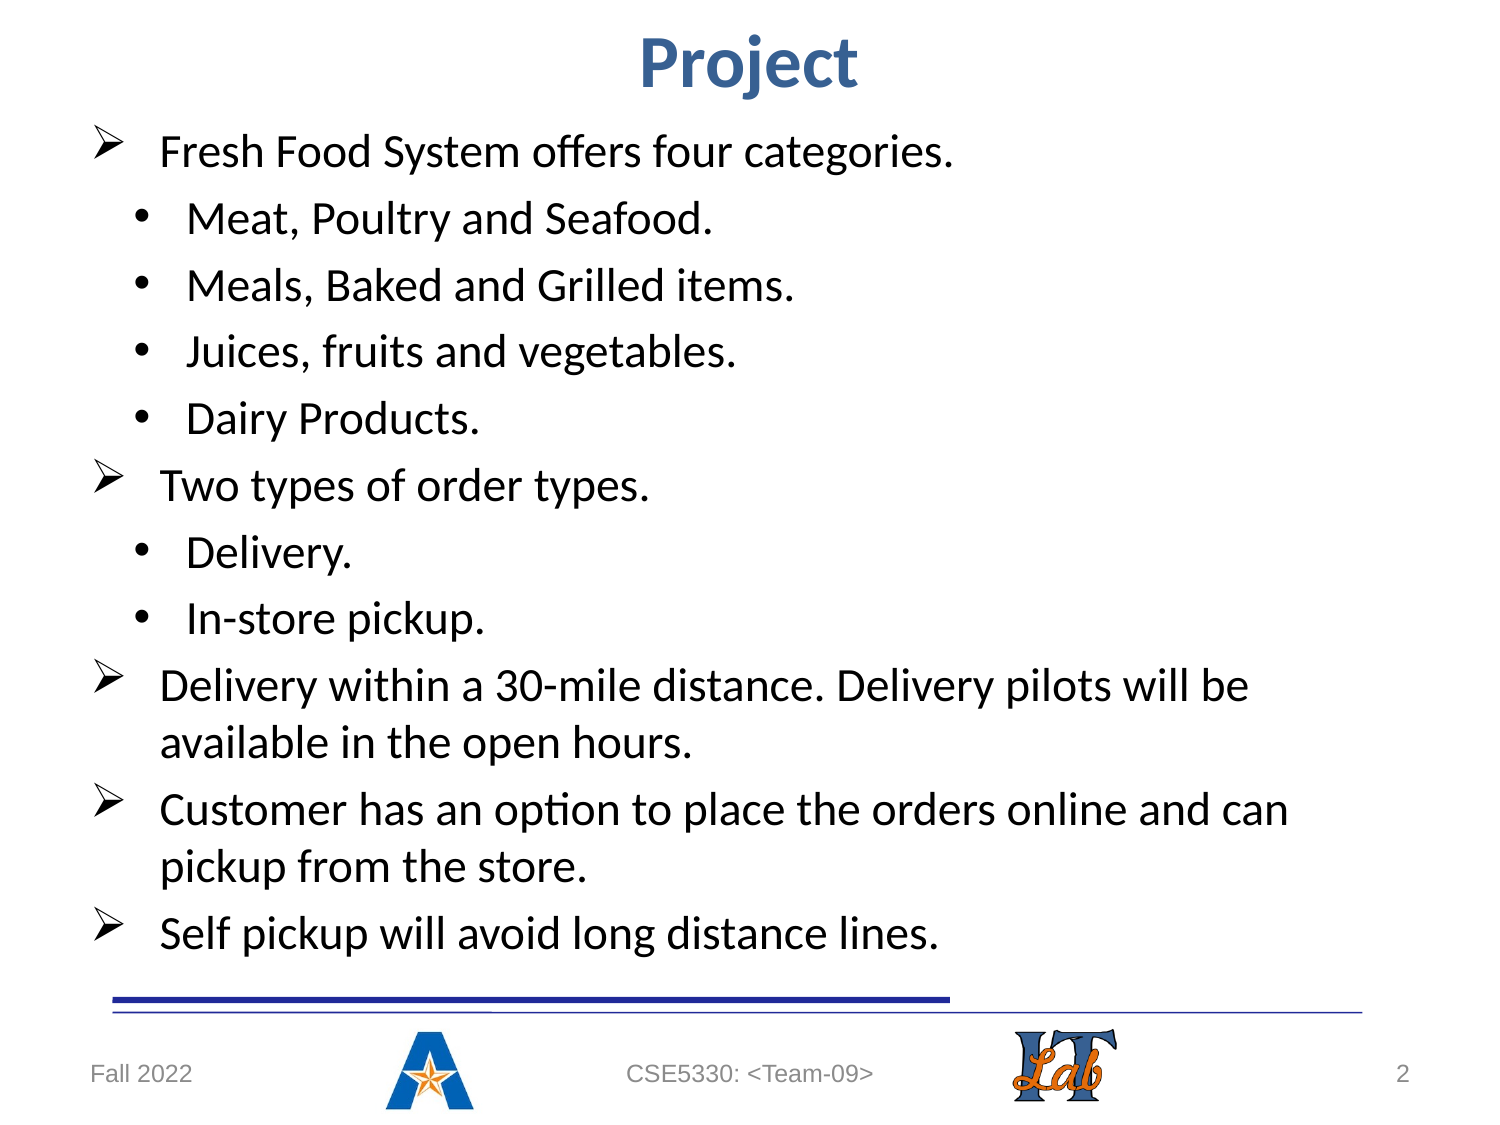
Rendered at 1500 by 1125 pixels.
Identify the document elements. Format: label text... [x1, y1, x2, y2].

slide_number Fall 2022 [75, 1042, 425, 1103]
title Project [75, 16, 1425, 99]
picture [375, 1028, 488, 1114]
slide_number 2 [1074, 1042, 1425, 1103]
picture [1012, 1028, 1117, 1102]
list Fresh Food System offers four categories. Meat, Poultry and Seafood. Meals, Baked and Grilled items. Juices, fruits and vegetables. Dairy Products. Two types of order types. Delivery. In-store pickup. Delivery within a 30-mile distance. Delivery pilots will be available in the open hours. Customer has an option to place the orders online and can pickup from the store. Self pickup will avoid long distance lines. [75, 112, 1425, 974]
footer CSE5330: <Team-09> [512, 1042, 988, 1103]
